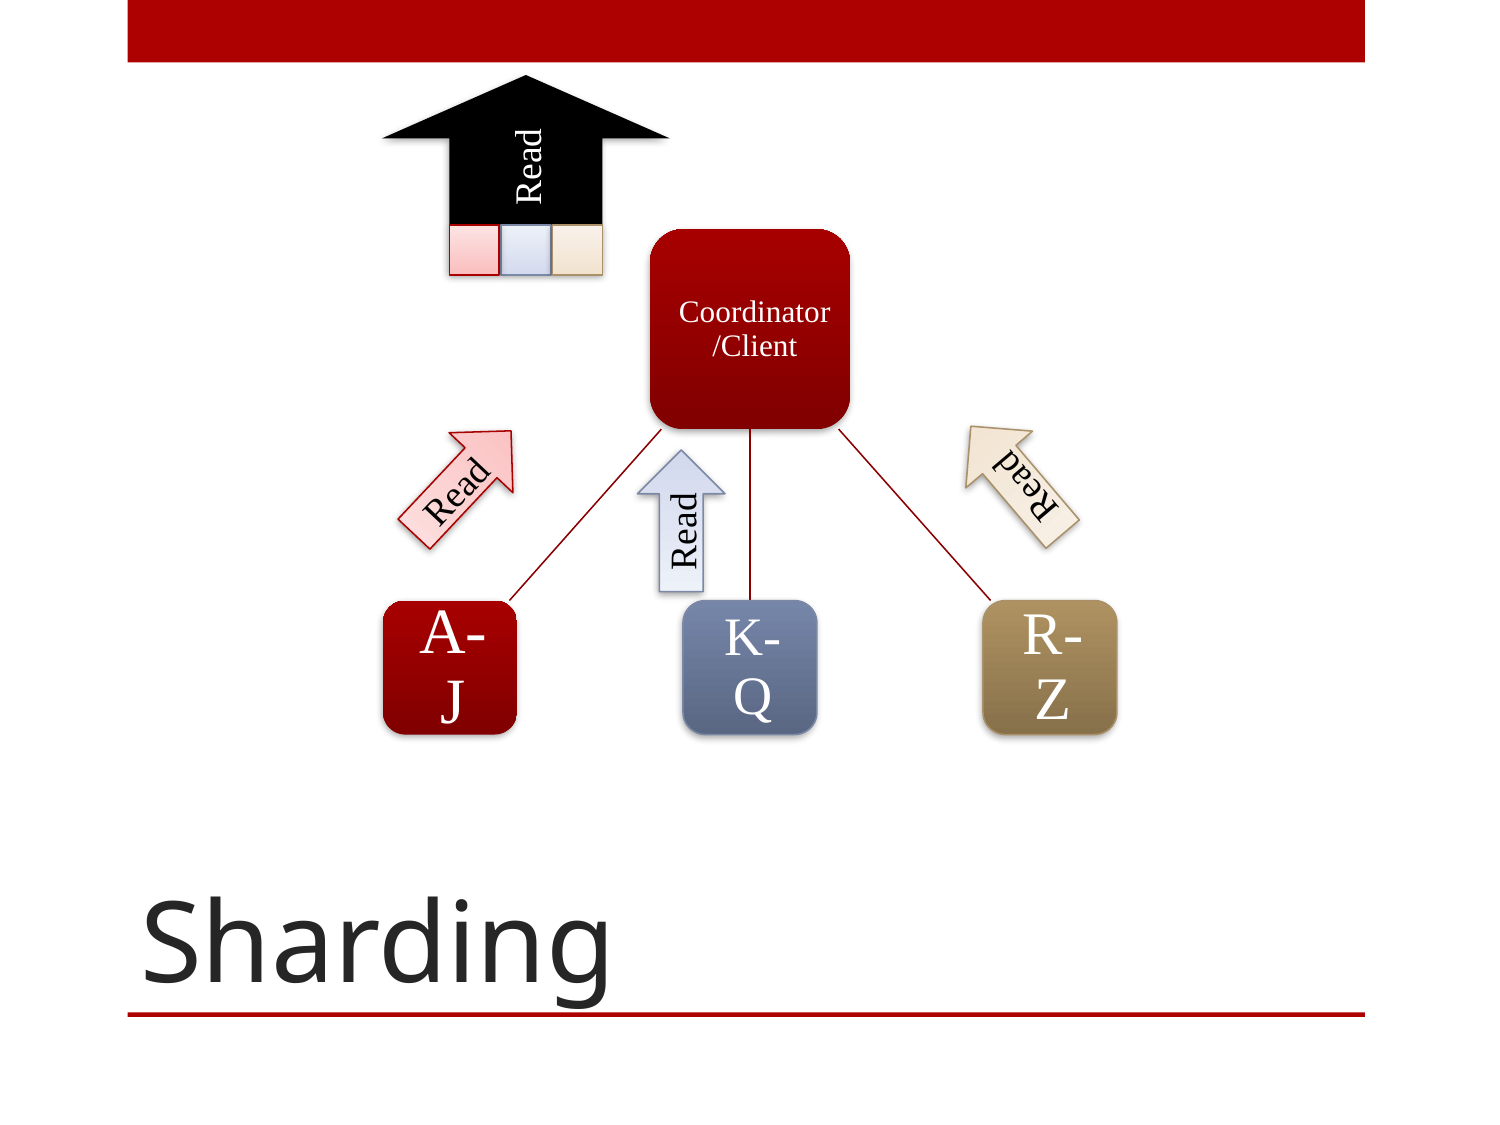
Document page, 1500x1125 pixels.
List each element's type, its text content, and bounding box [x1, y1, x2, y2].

text_box [262, 987, 1375, 1113]
title Sharding [125, 750, 1238, 1013]
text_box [249, 228, 1251, 897]
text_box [381, 74, 670, 276]
